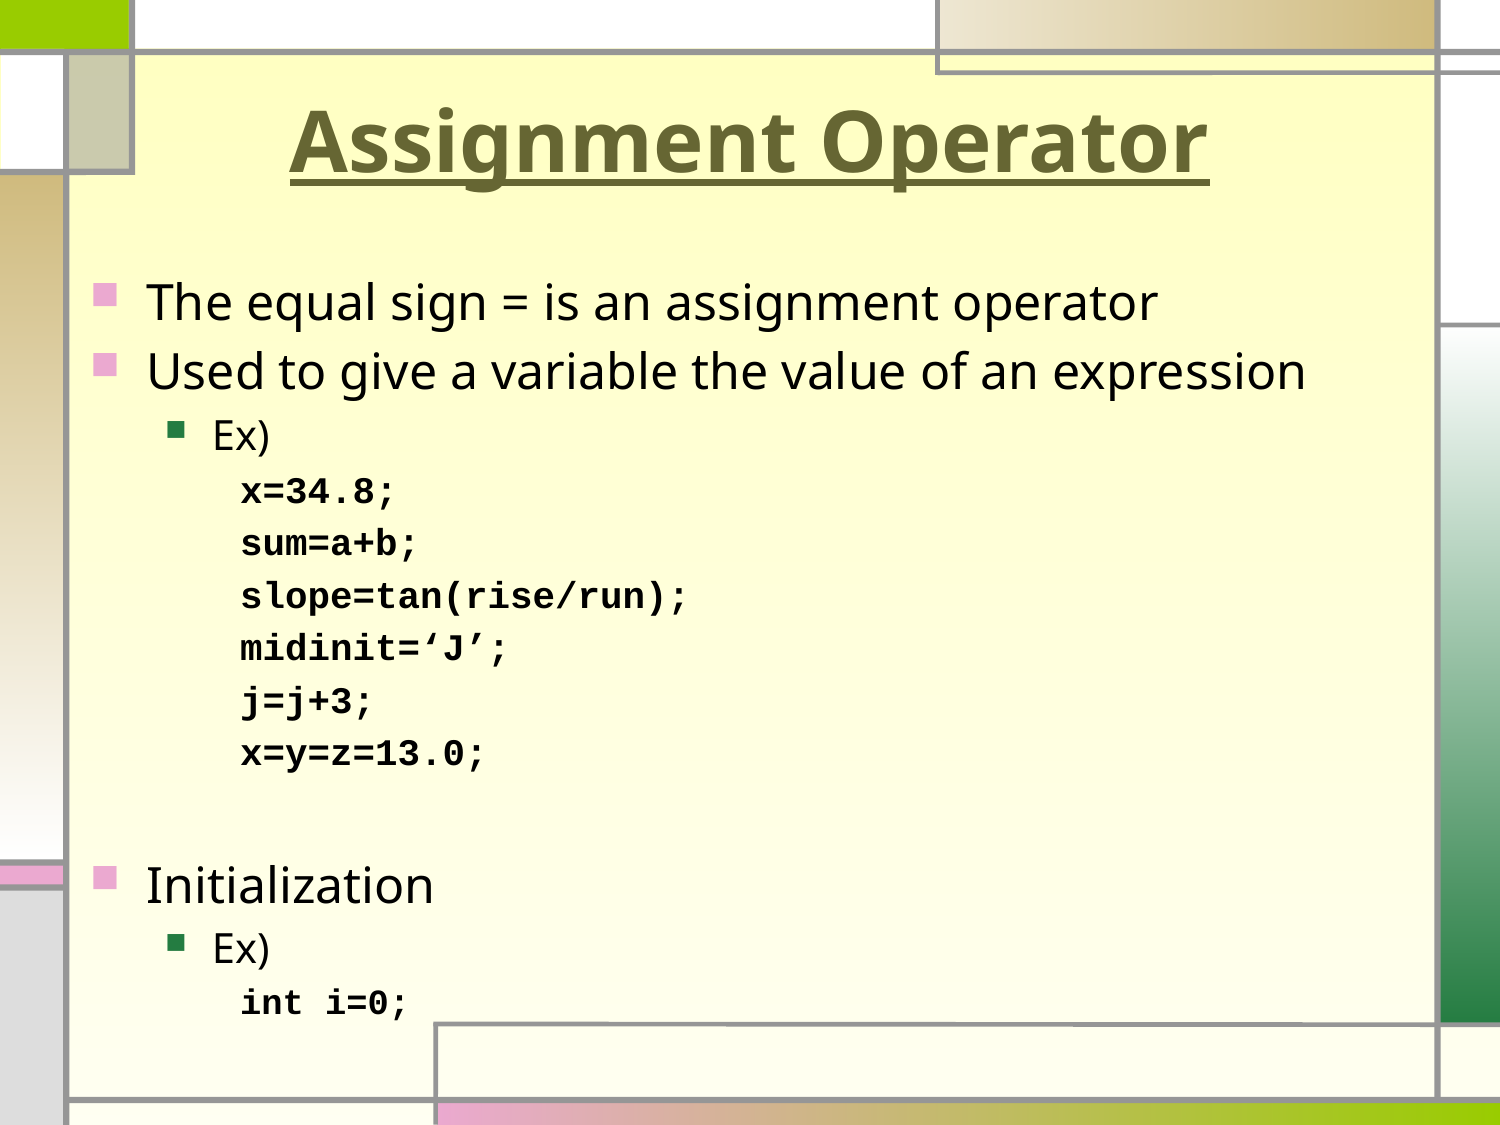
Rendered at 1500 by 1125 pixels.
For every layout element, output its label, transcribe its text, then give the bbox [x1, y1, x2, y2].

title Assignment Operator [75, 45, 1425, 233]
list The equal sign = is an assignment operator Used to give a variable the value of an expression Ex) x=34.8; sum=a+b; slope=tan(rise/run); midinit=‘J’; j=j+3; x=y=z=13.0; Initialization Ex) int i=0; [75, 262, 1425, 1005]
